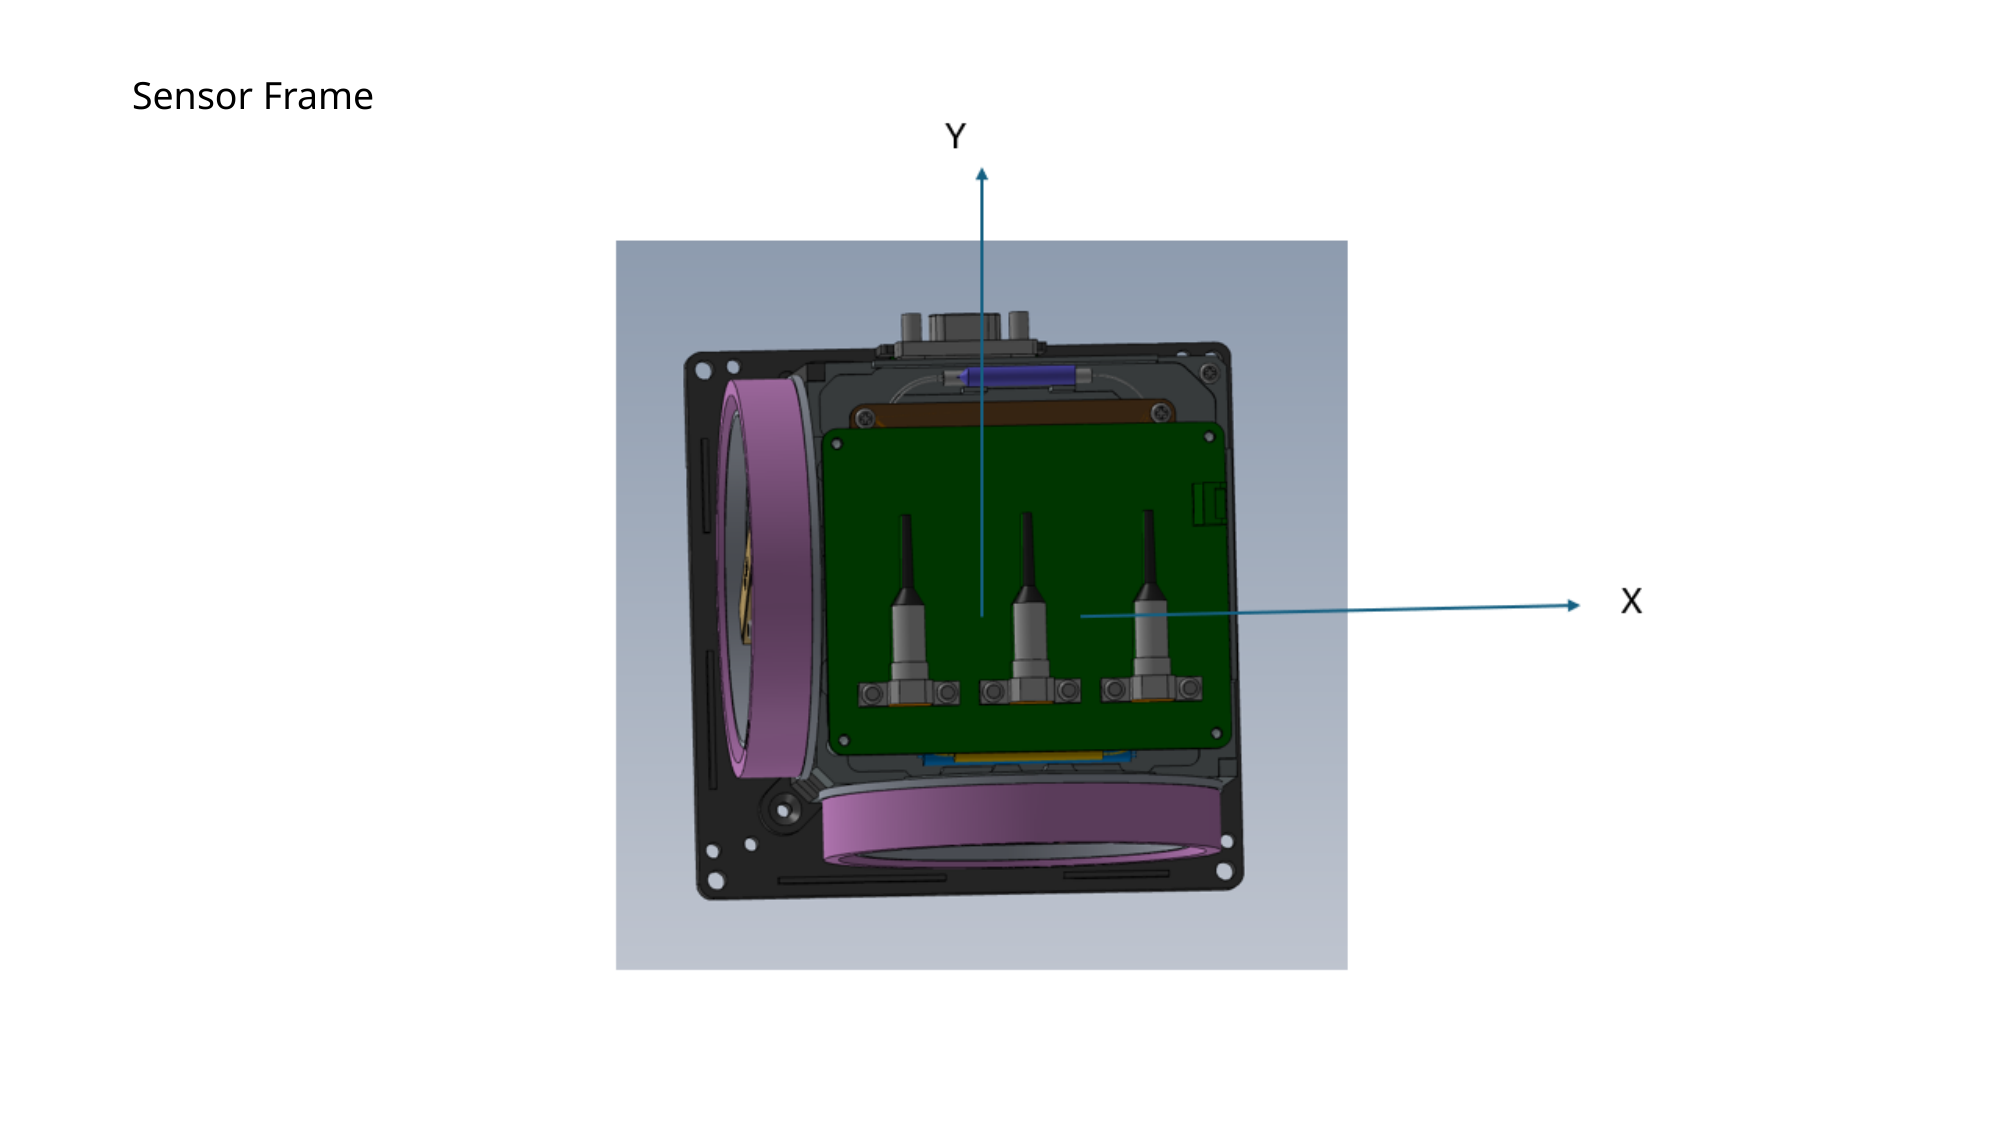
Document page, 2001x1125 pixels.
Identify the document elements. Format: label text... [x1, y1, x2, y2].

text_box Sensor Frame [117, 64, 390, 125]
picture [545, 64, 1768, 1061]
